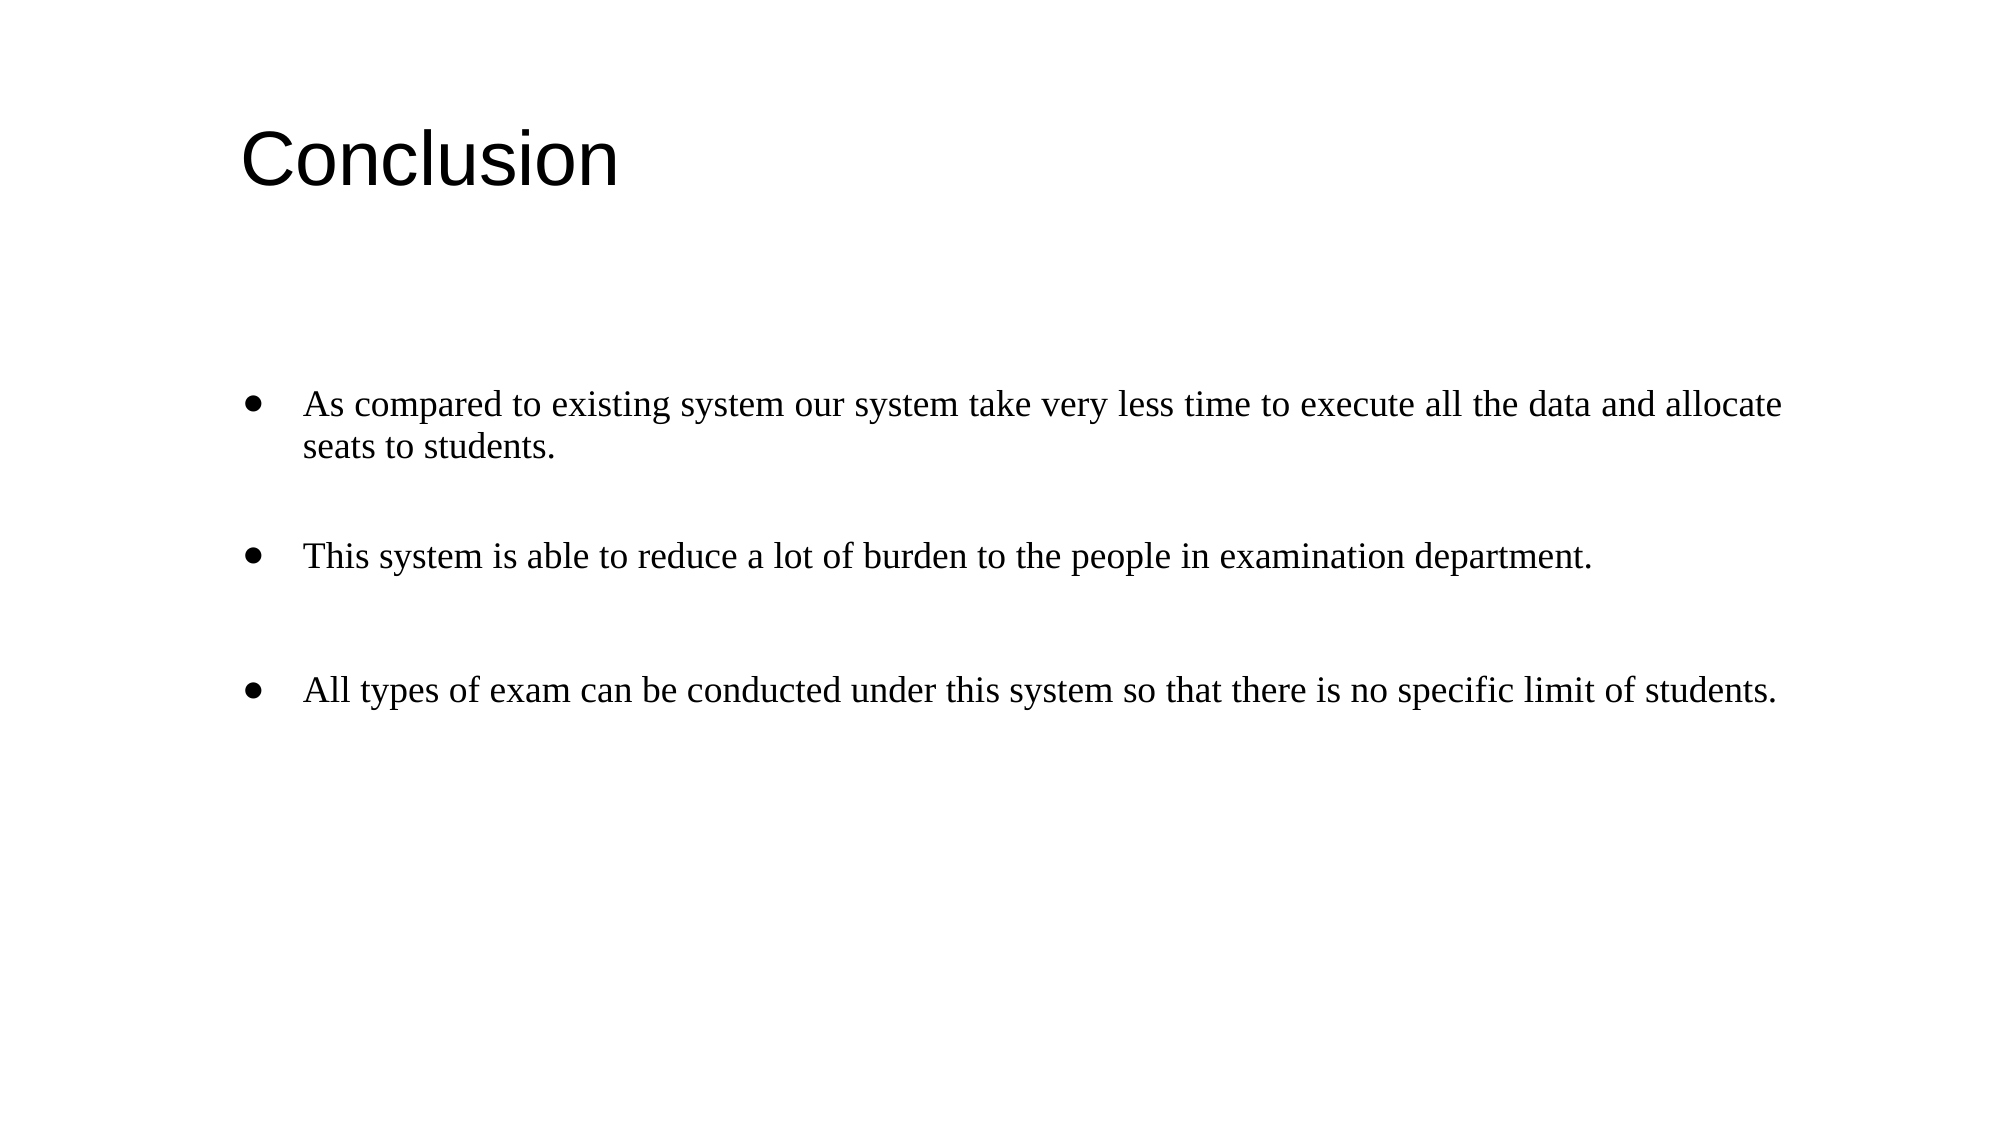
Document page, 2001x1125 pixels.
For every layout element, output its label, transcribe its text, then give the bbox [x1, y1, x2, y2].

list As compared to existing system our system take very less time to execute all the data and allocate seats to students. This system is able to reduce a lot of burden to the people in examination department. All types of exam can be conducted under this system so that there is no specific limit of students. [225, 375, 1800, 963]
title Conclusion [225, 112, 1800, 357]
